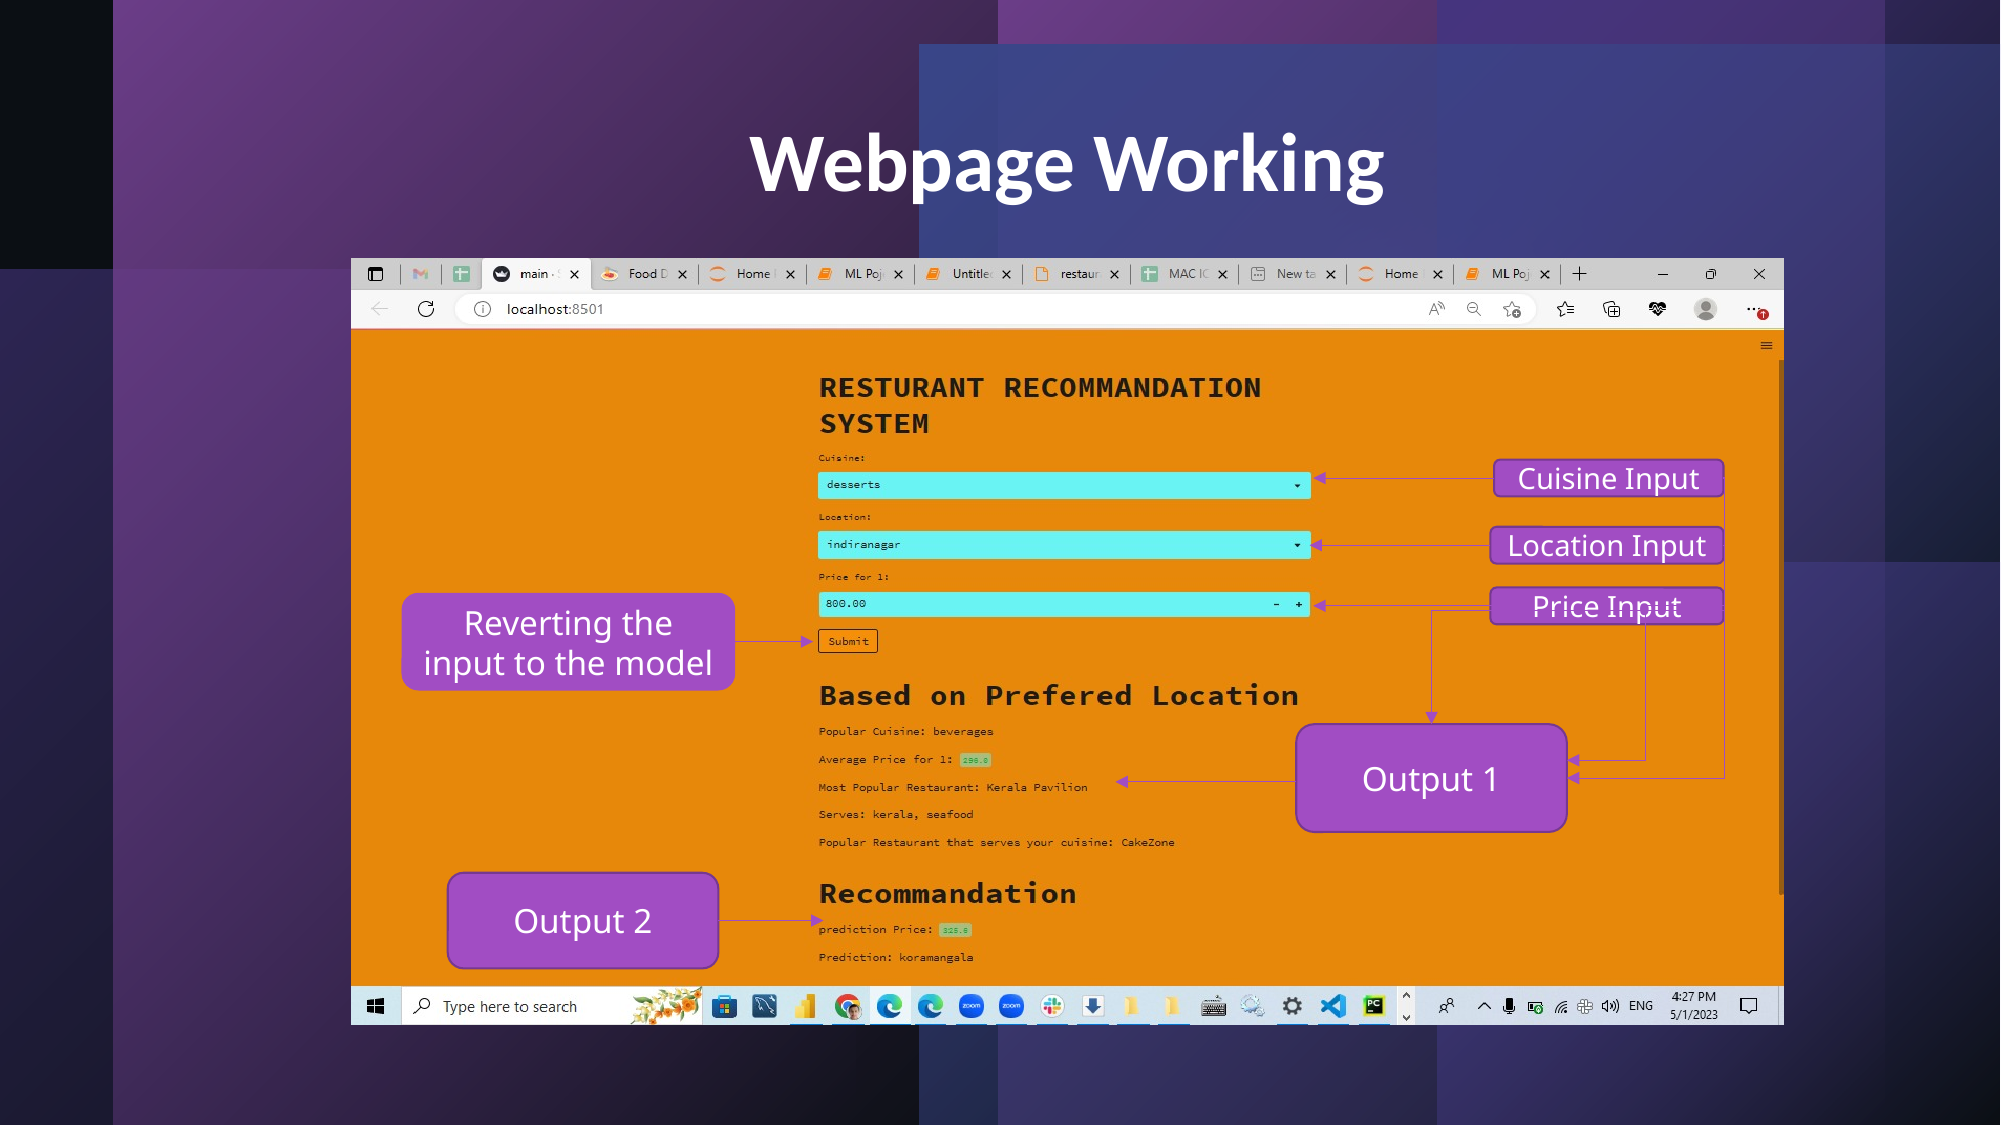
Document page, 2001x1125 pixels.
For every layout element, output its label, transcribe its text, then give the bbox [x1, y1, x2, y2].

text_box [1566, 761, 1724, 779]
text_box Webpage Working [317, 100, 1818, 216]
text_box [1566, 545, 1724, 605]
picture [351, 258, 1784, 1025]
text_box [1566, 605, 1724, 761]
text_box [1431, 477, 1724, 725]
